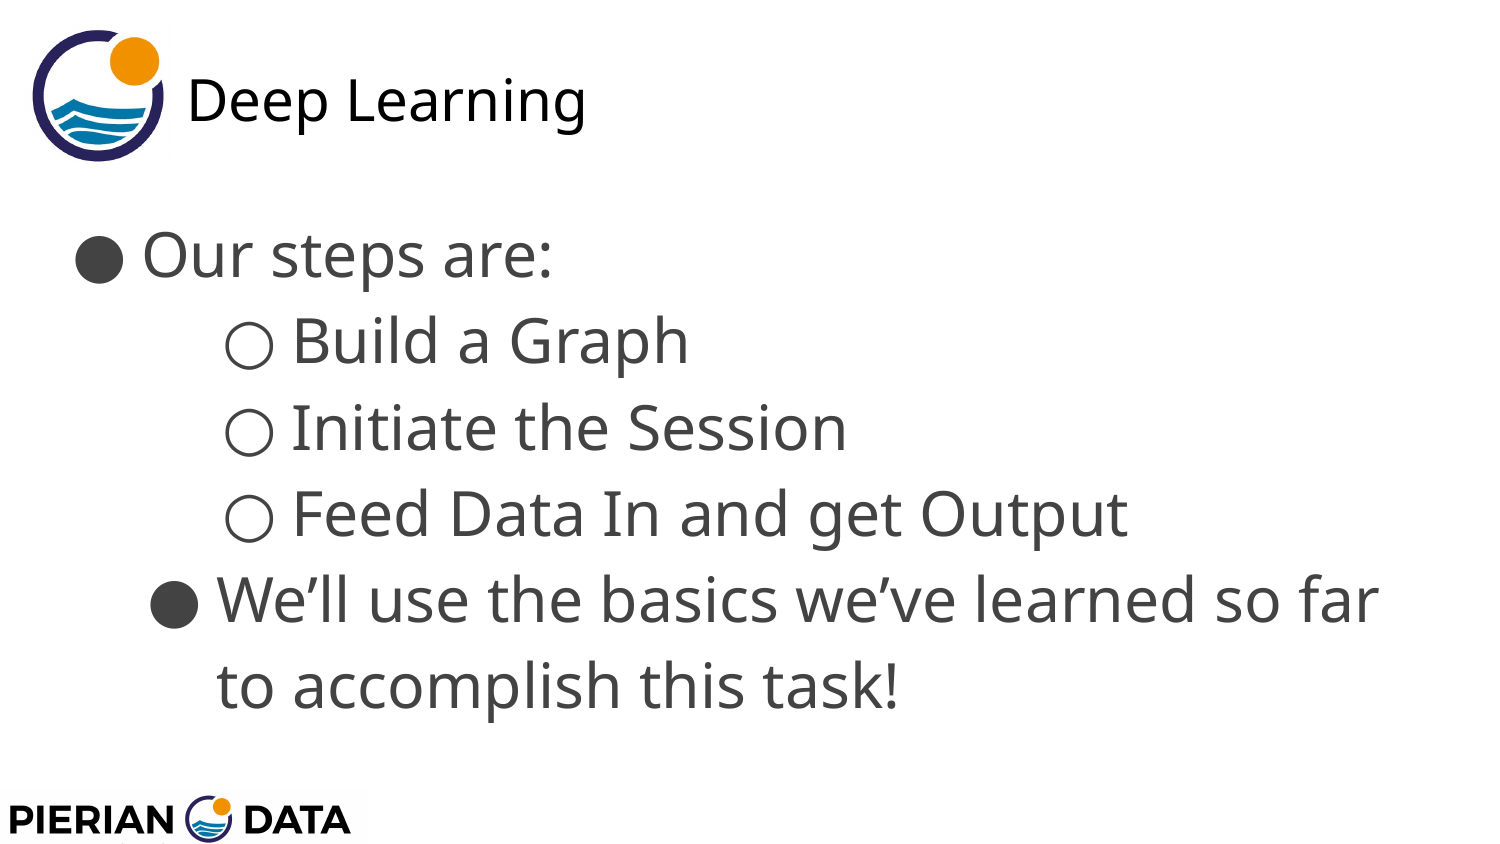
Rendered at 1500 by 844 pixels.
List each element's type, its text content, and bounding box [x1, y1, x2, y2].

picture [0, 787, 368, 844]
title Deep Learning [176, 48, 1449, 143]
list Our steps are: Build a Graph Initiate the Session Feed Data In and get Output We’ll use the basics we’ve learned so far to accomplish this task! [51, 189, 1449, 750]
picture [24, 24, 172, 167]
